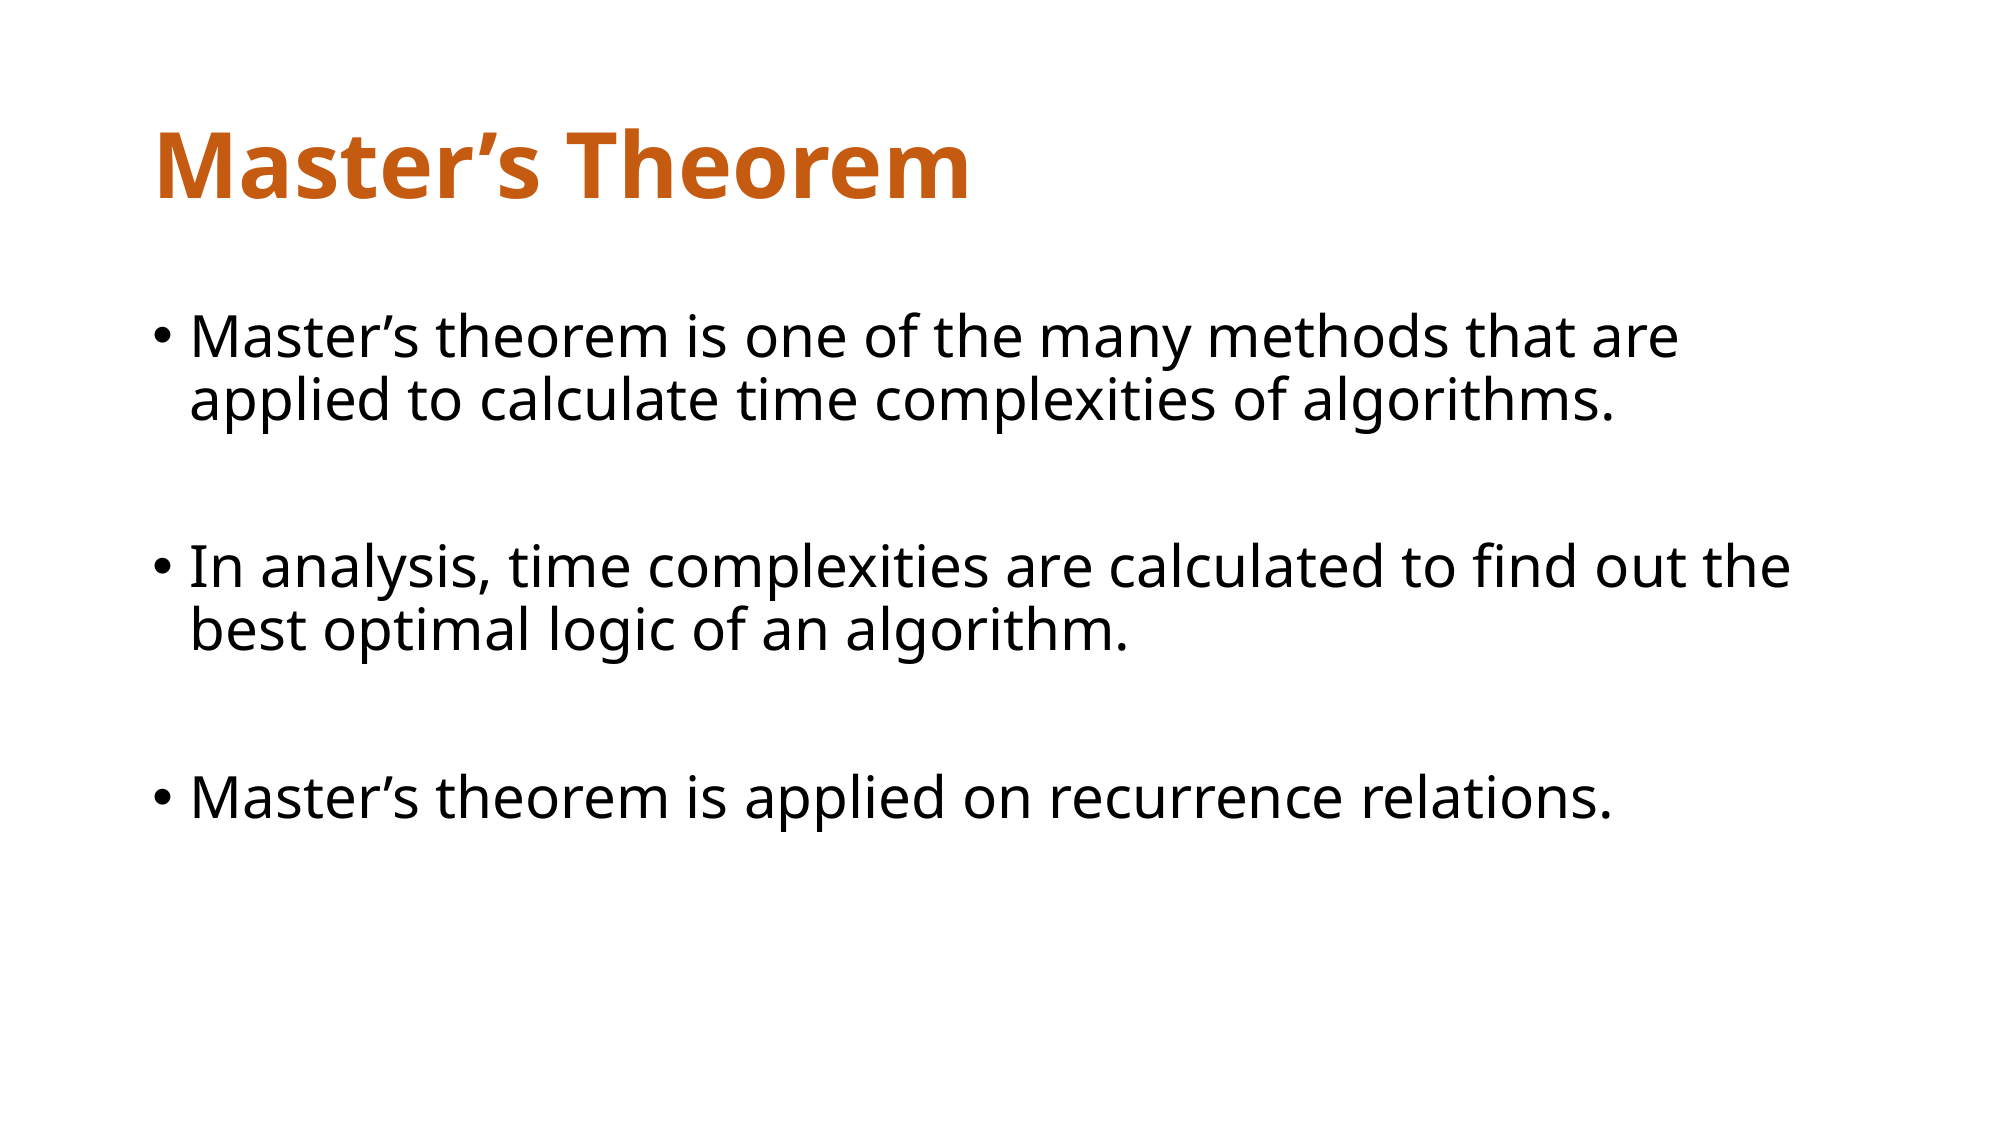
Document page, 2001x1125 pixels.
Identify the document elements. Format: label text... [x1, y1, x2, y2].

title Master’s Theorem [137, 59, 1863, 278]
list Master’s theorem is one of the many methods that are applied to calculate time complexities of algorithms. In analysis, time complexities are calculated to find out the best optimal logic of an algorithm. Master’s theorem is applied on recurrence relations. [137, 299, 1863, 1014]
